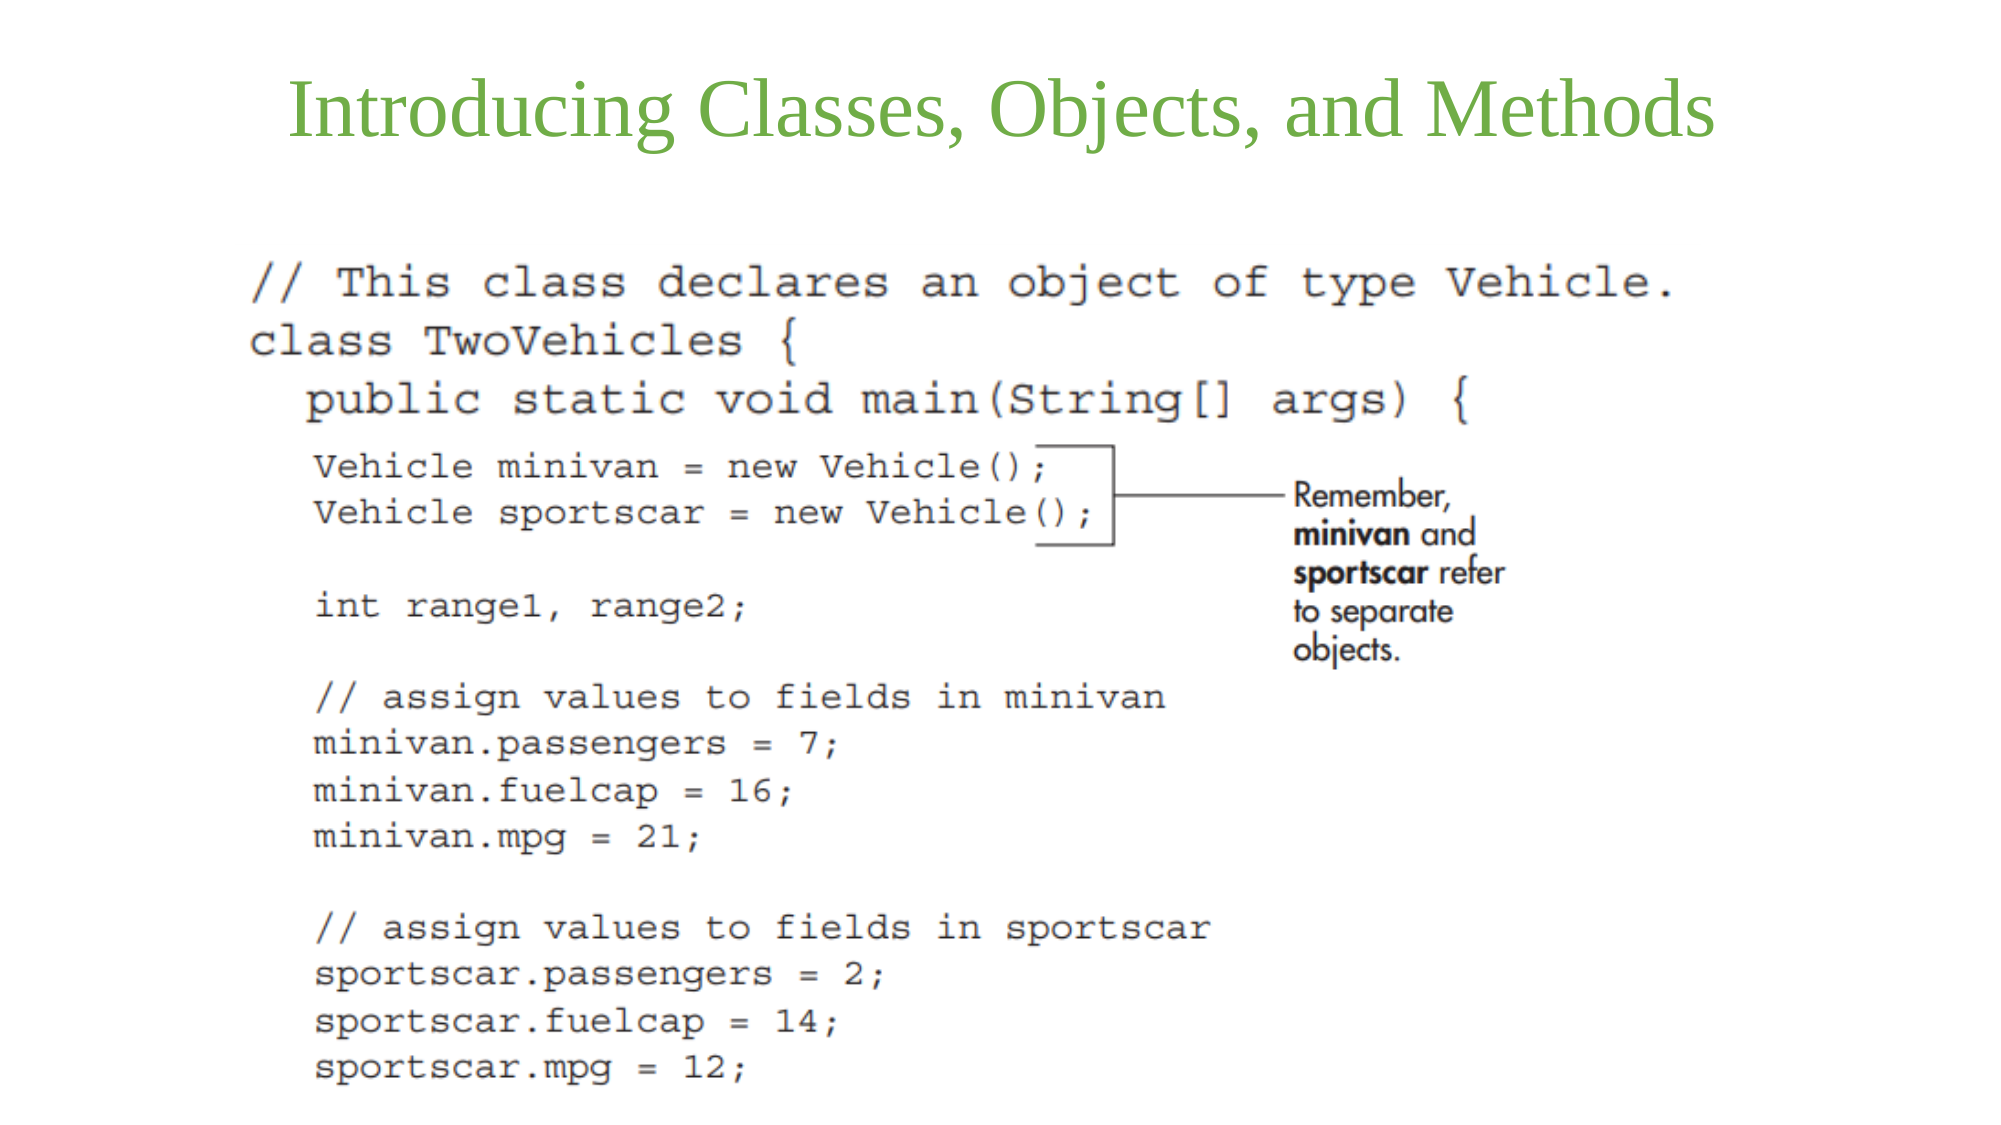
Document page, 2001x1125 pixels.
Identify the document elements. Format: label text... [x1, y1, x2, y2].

subtitle Introducing Classes, Objects, and Methods [252, 56, 1753, 1055]
picture [235, 243, 1701, 1098]
